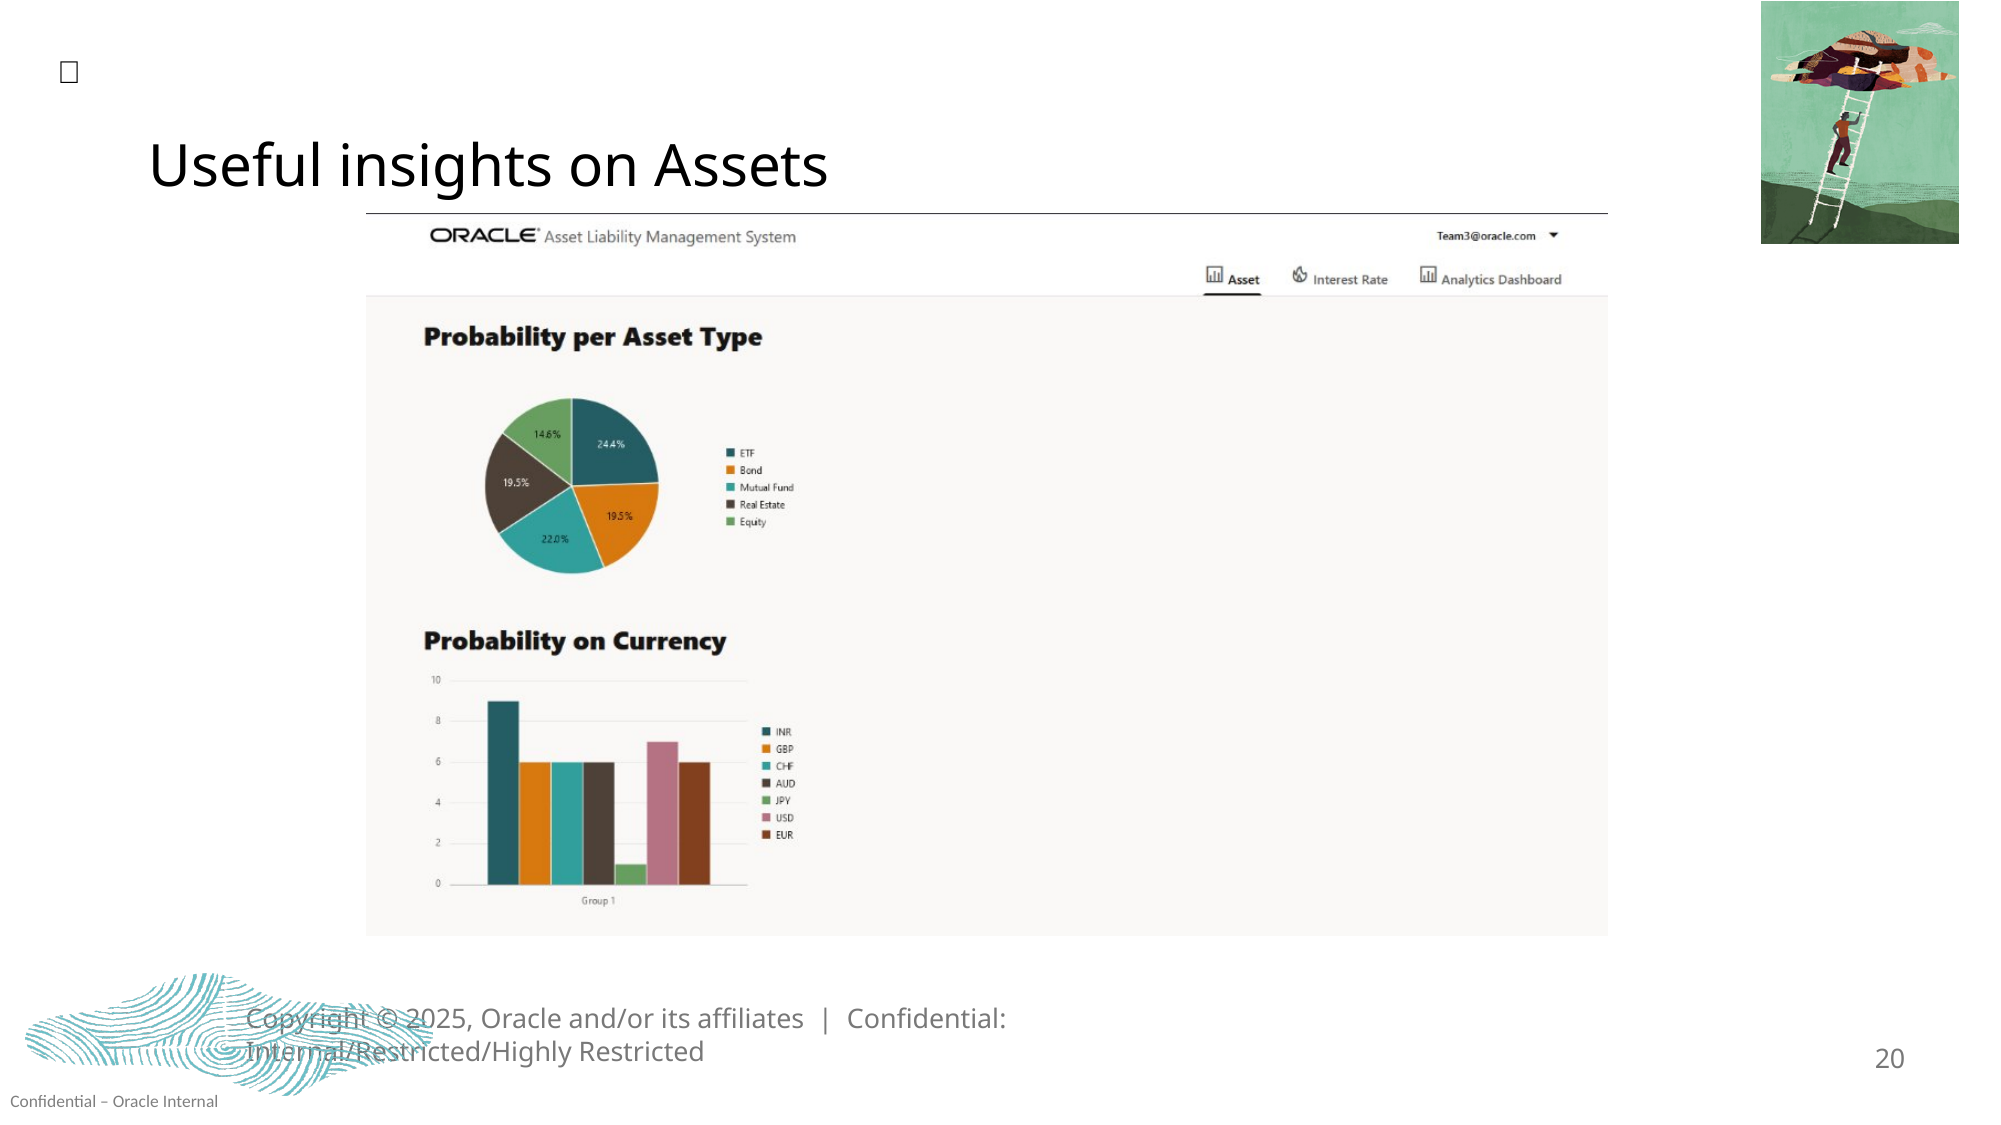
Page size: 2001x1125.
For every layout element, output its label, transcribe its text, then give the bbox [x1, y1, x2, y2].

title Useful insights on Assets [133, 76, 1581, 259]
text_box 🔹 [44, 45, 114, 96]
footer Copyright © 2025, Oracle and/or its affiliates | Confidential: Internal/Restricted/Highly Restricted [433, 1003, 1130, 1066]
slide_number 20 [1859, 1034, 2000, 1085]
picture [1760, 0, 1959, 245]
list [366, 212, 1609, 936]
picture [25, 972, 433, 1097]
